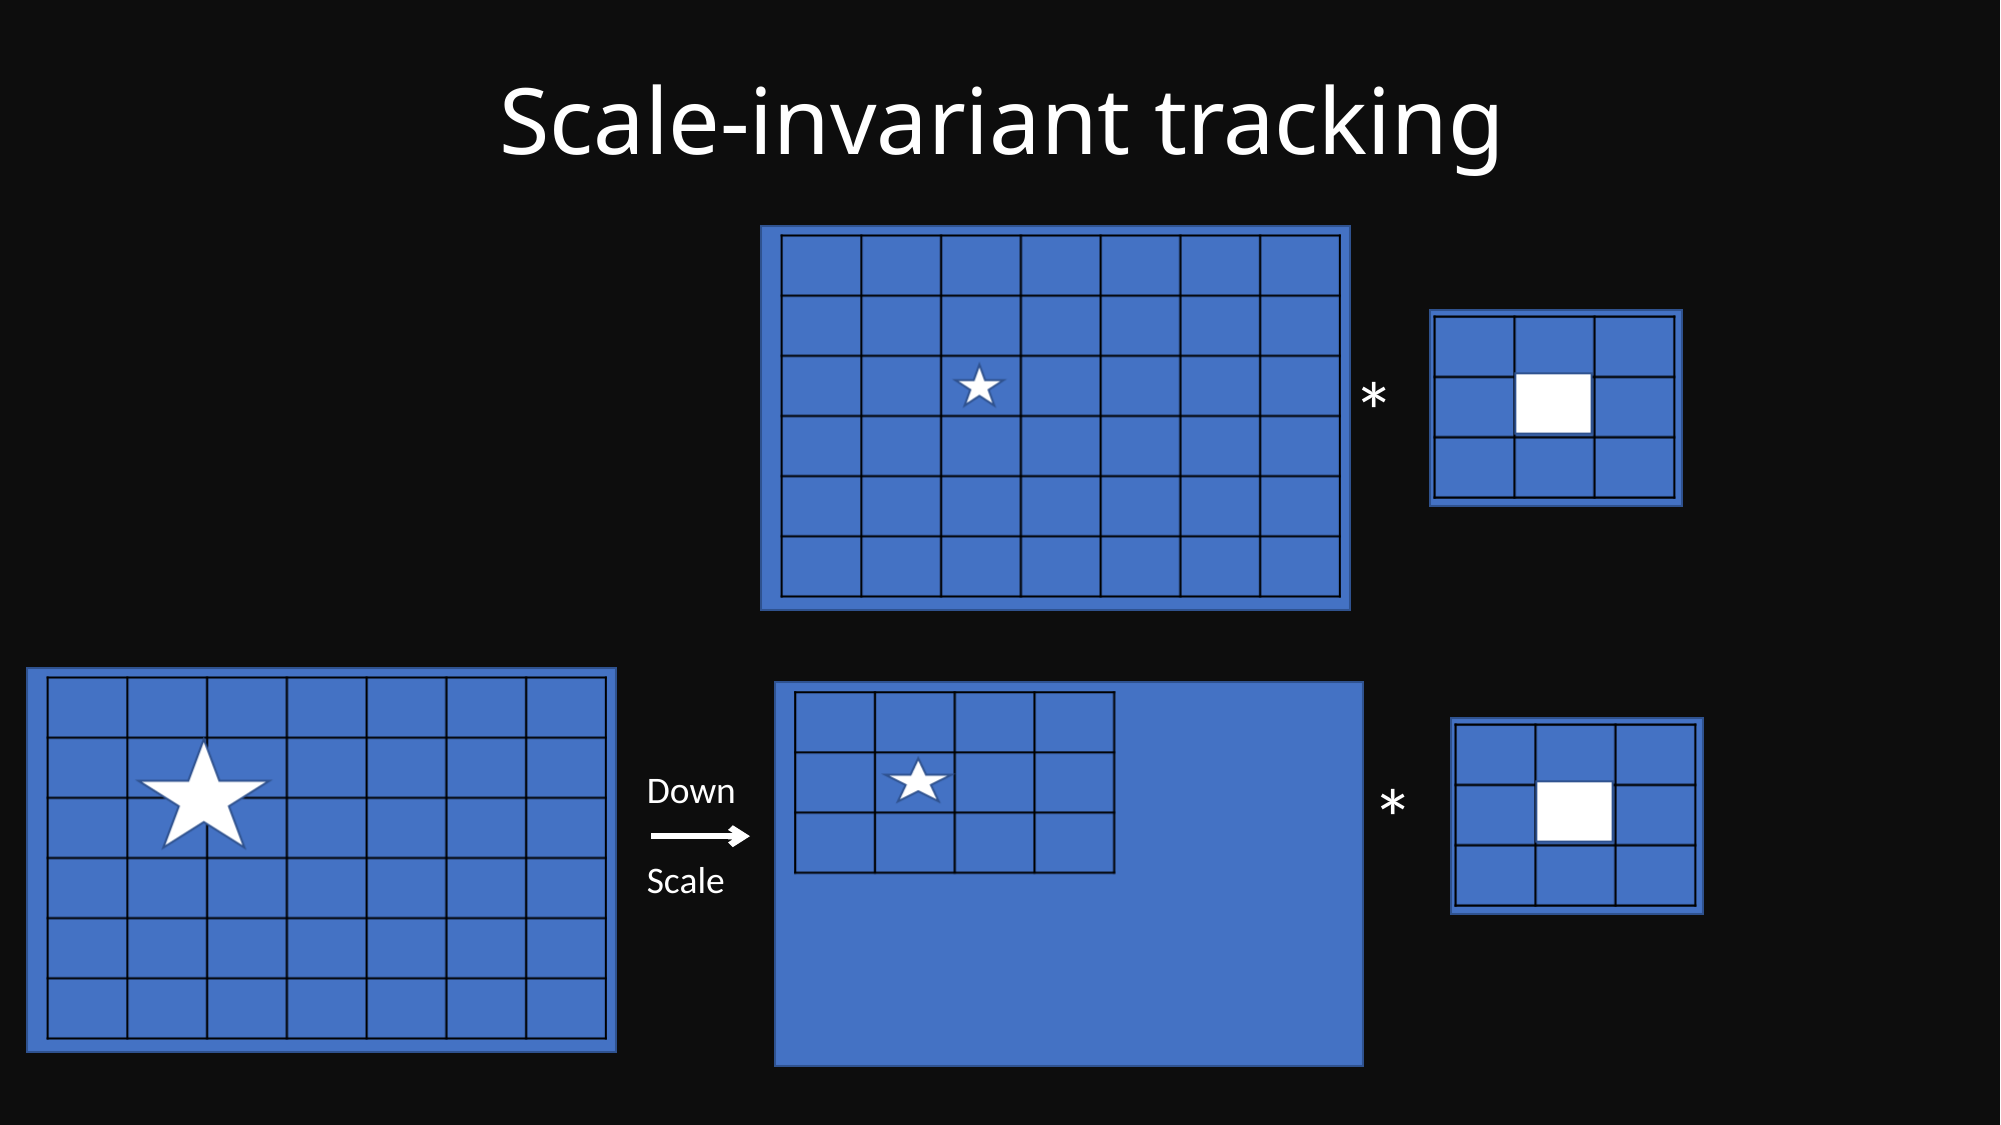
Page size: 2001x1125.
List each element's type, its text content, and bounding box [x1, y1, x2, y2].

picture [1450, 717, 1704, 915]
picture [26, 667, 617, 1053]
text_box * [1364, 758, 1430, 873]
text_box Down Scale [632, 758, 760, 908]
picture [774, 681, 1364, 1067]
picture [1429, 309, 1683, 507]
title Scale-invariant tracking [140, 15, 1866, 234]
picture [760, 225, 1351, 611]
text_box * [1351, 350, 1410, 466]
